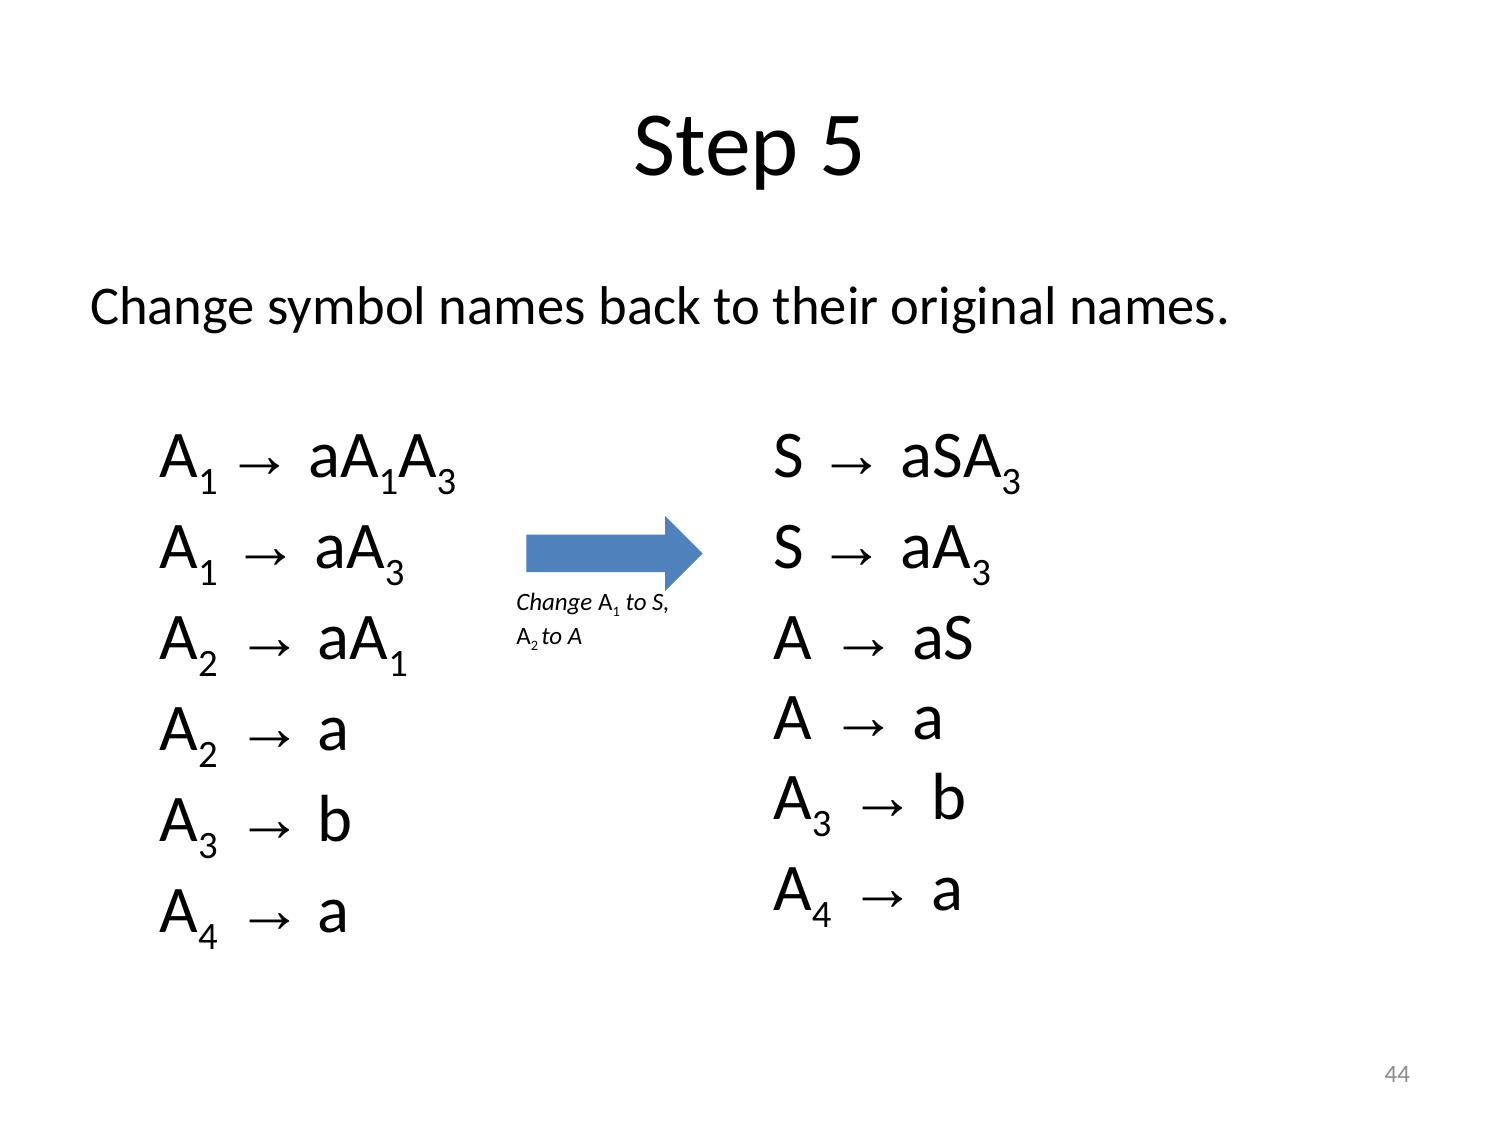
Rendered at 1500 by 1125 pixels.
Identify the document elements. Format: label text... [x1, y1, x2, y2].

text_box A1 → aA1A3 A1 → aA3 A2 → aA1 A2 → a A3 → b A4 → a [144, 403, 472, 965]
text_box S → aSA3 S → aA3 A → aS A → a A3 → b A4 → a [758, 403, 1036, 943]
text_box [524, 514, 705, 578]
slide_number 44 [1074, 1042, 1425, 1103]
title Step 5 [75, 45, 1425, 233]
text_box Change A1 to S, A2 to A [501, 578, 691, 661]
list Change symbol names back to their original names. [75, 262, 1425, 386]
